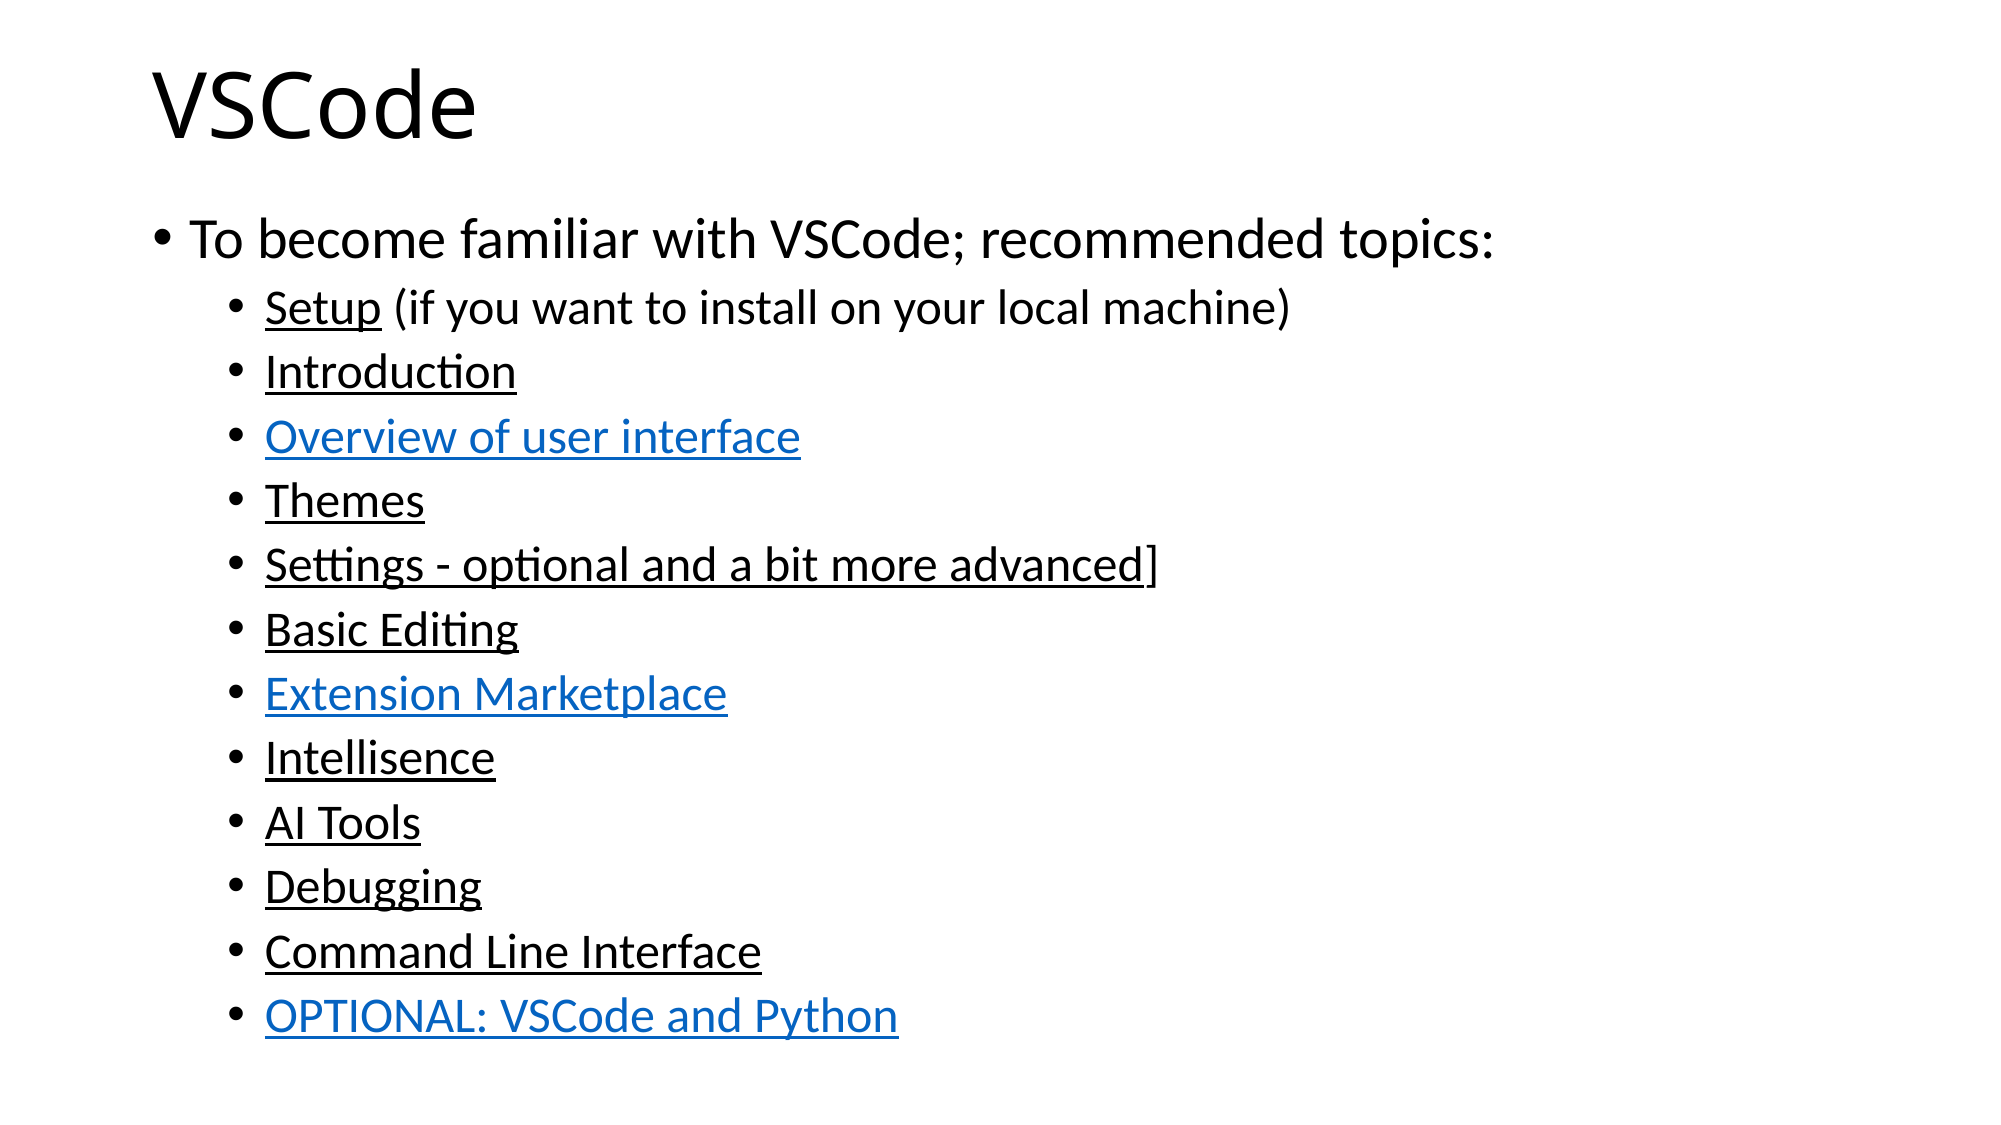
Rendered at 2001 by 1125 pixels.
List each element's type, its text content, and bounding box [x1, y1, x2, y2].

list To become familiar with VSCode; recommended topics: Setup (if you want to install on your local machine) Introduction Overview of user interface Themes Settings - optional and a bit more advanced] Basic Editing Extension Marketplace Intellisence AI Tools Debugging Command Line Interface OPTIONAL: VSCode and Python [137, 200, 1900, 1125]
title VSCode [137, 0, 1863, 200]
